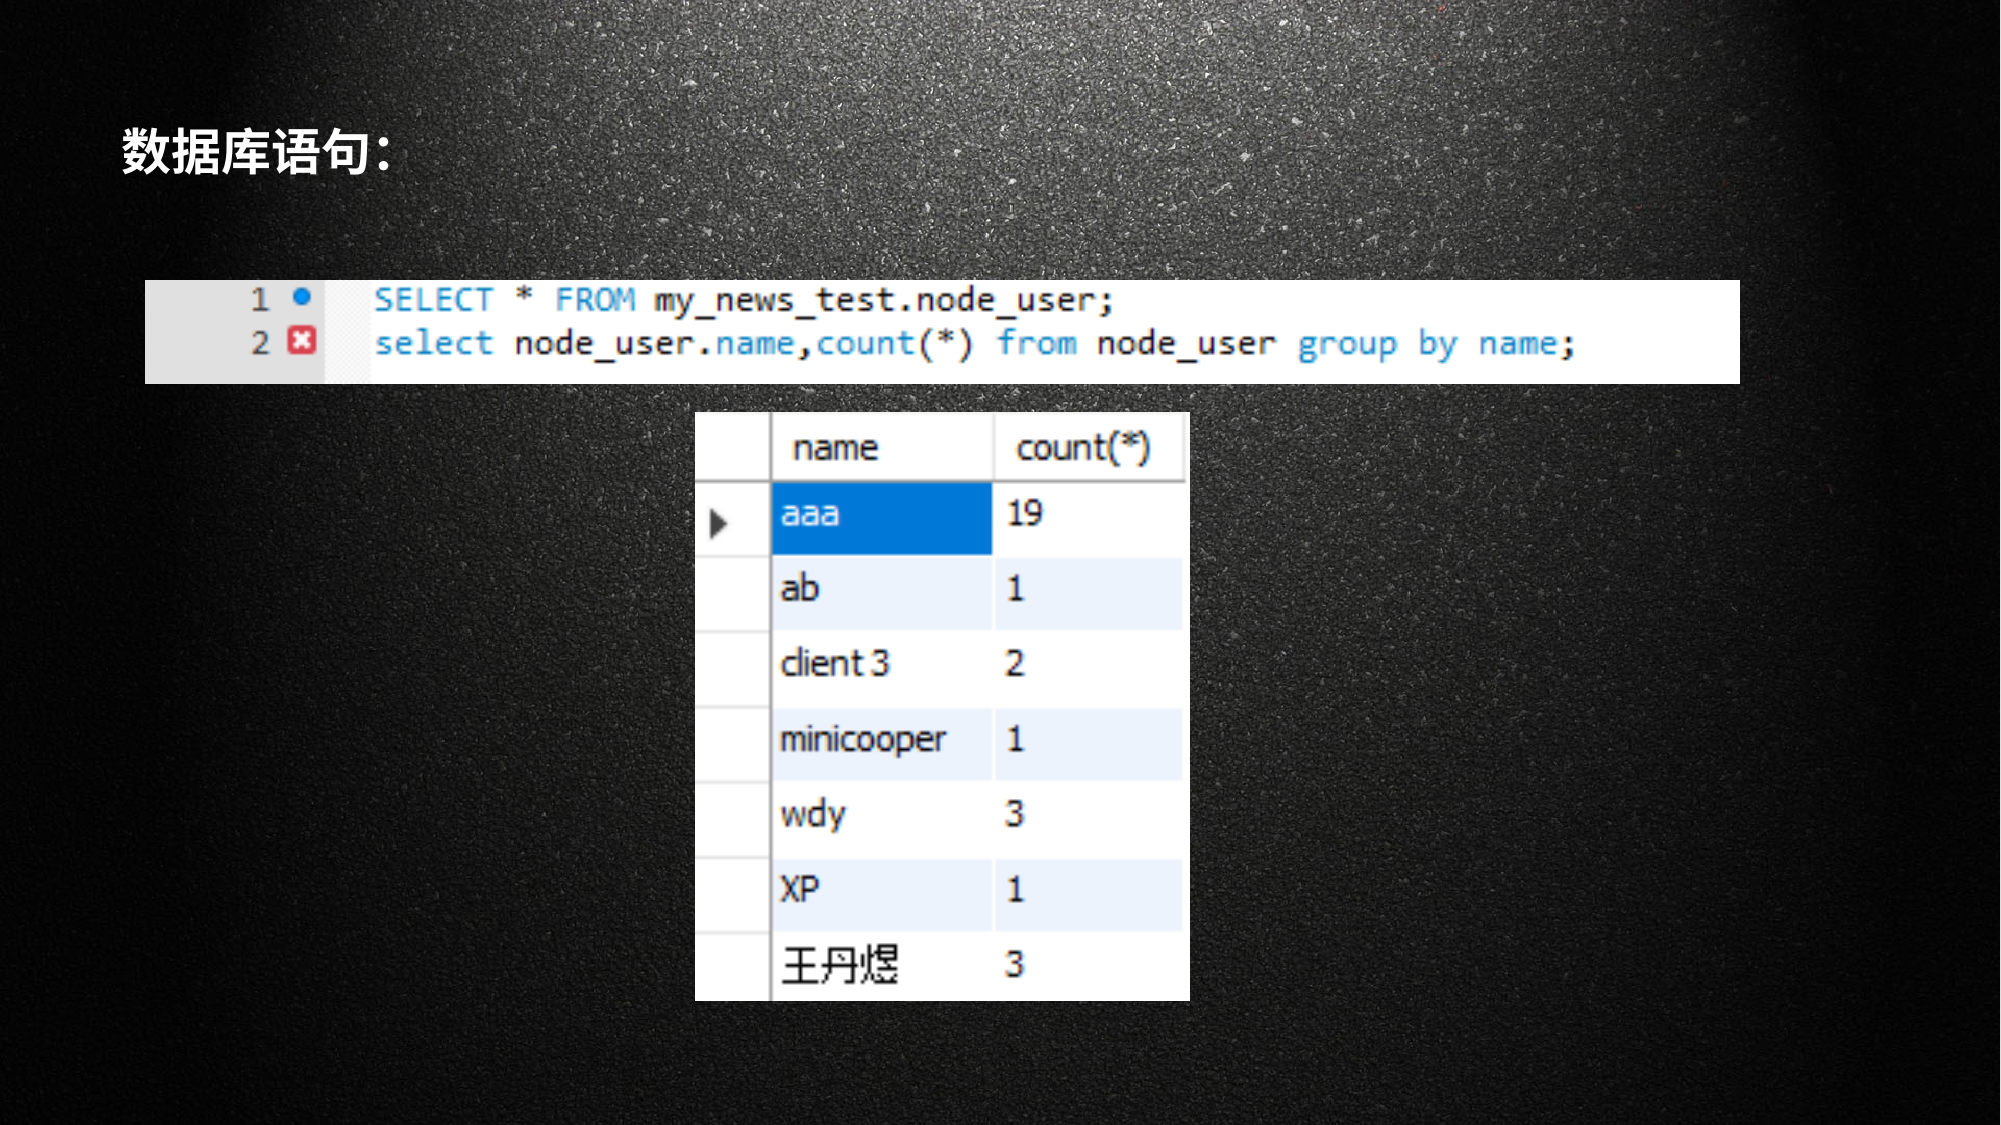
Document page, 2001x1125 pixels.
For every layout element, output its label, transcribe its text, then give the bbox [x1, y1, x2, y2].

text_box 数据库语句： [107, 113, 1143, 189]
picture [0, 0, 2001, 1125]
